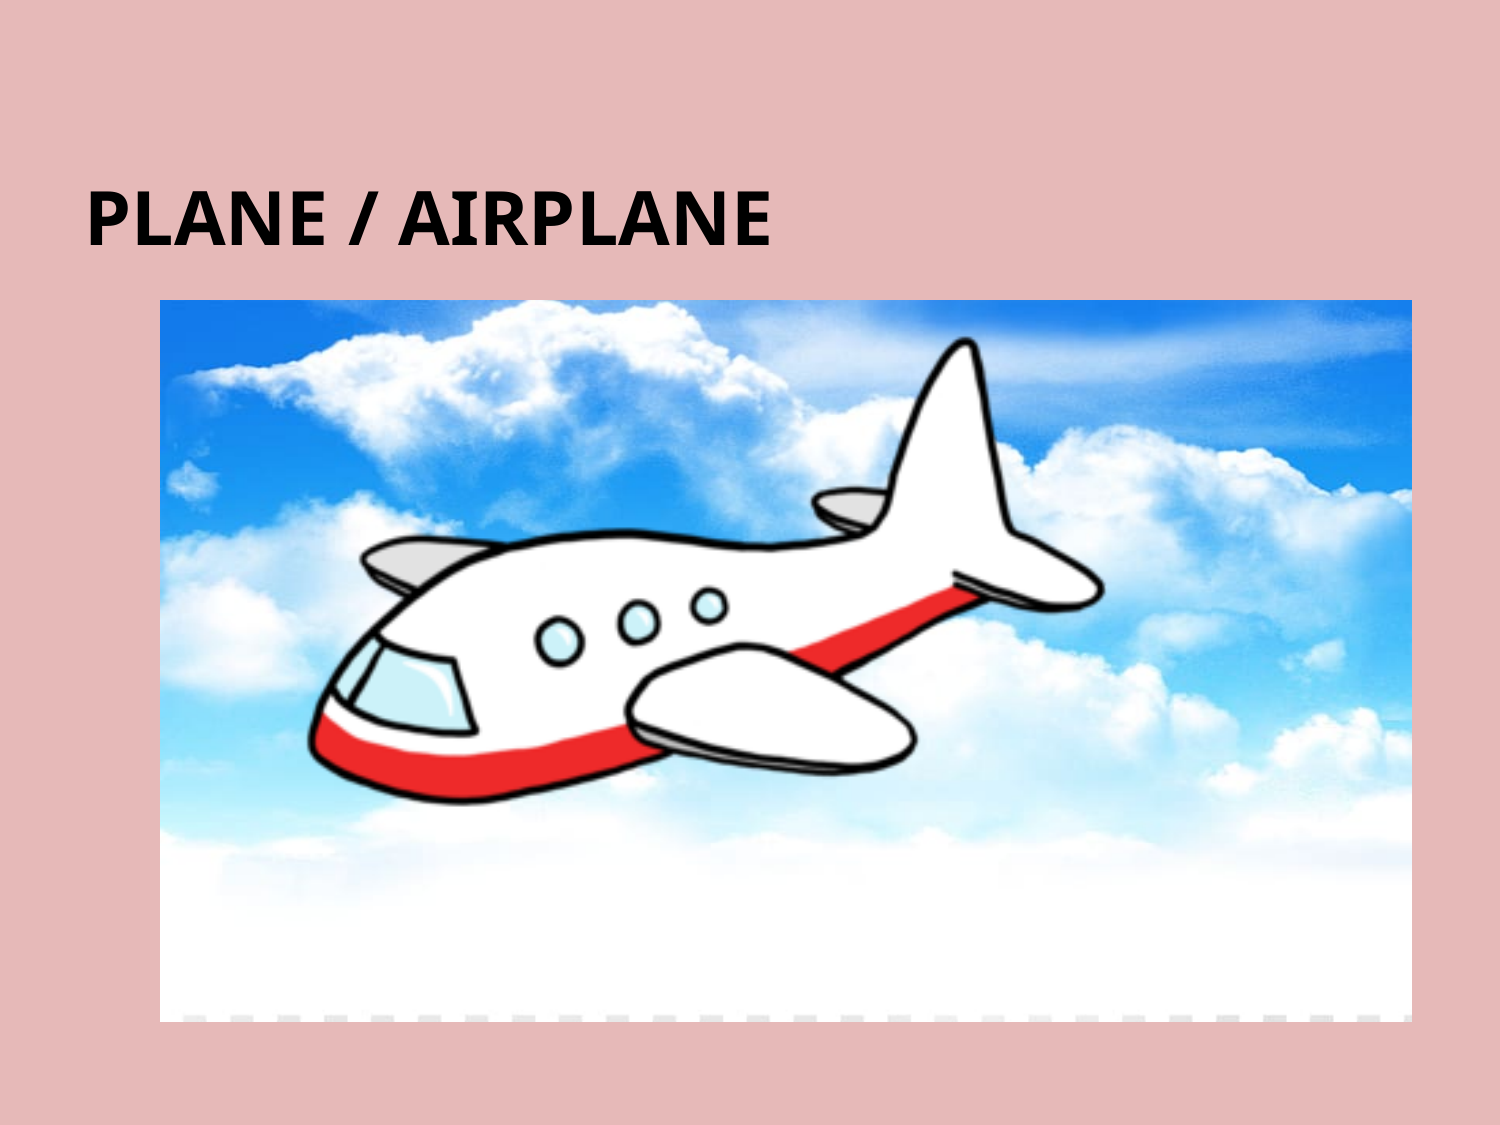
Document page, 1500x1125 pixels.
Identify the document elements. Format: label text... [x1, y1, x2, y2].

text_box PLANE / AIRPLANE [69, 162, 789, 268]
picture [159, 188, 1412, 1022]
